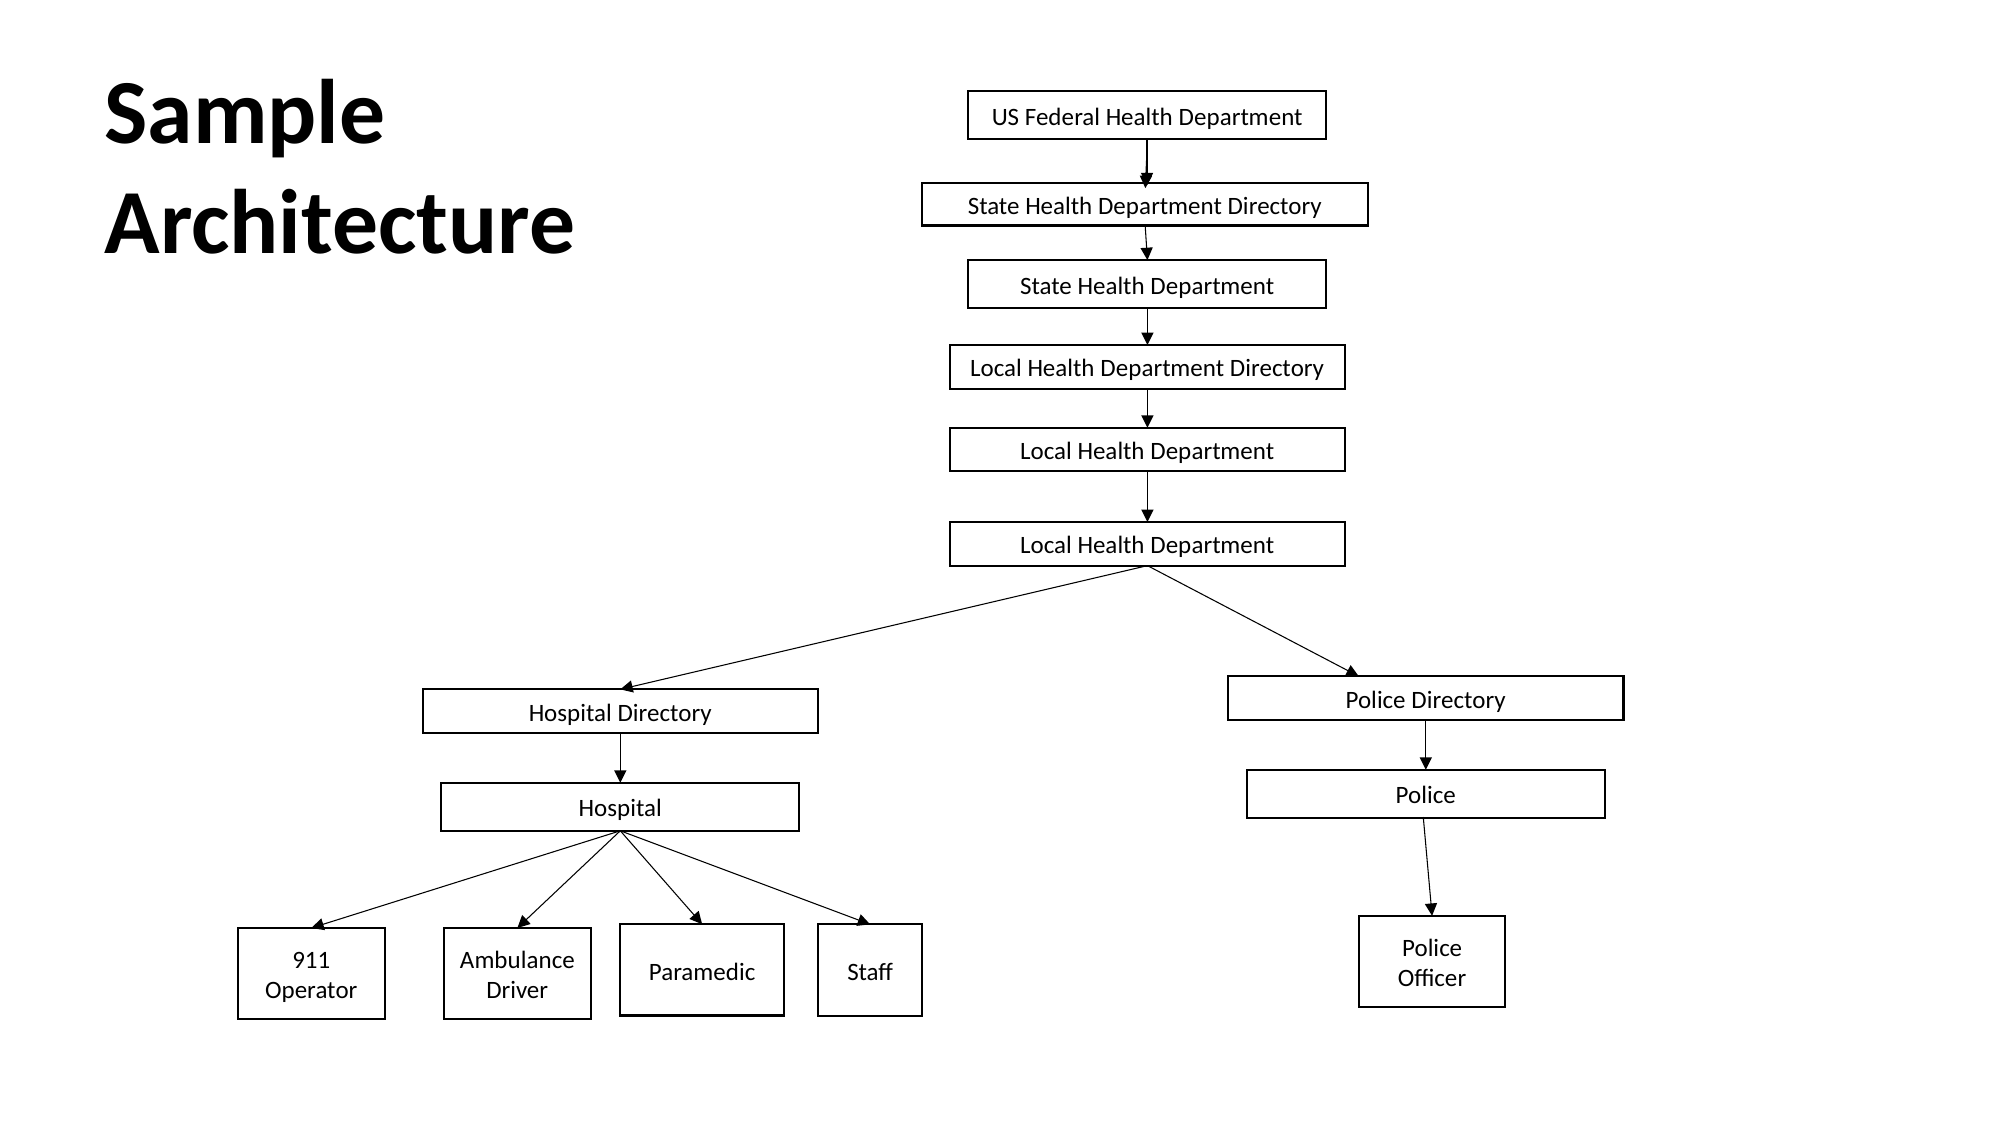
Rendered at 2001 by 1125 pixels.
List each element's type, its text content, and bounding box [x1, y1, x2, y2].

text_box 911 Operator [237, 927, 386, 1020]
text_box US Federal Health Department [967, 90, 1327, 140]
text_box Sample Architecture [90, 44, 630, 280]
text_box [311, 830, 517, 928]
text_box State Health Department [967, 259, 1327, 309]
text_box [1148, 565, 1359, 677]
text_box Hospital Directory [422, 688, 819, 734]
text_box Staff [817, 923, 923, 1017]
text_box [620, 565, 1148, 690]
text_box Police Directory [1227, 675, 1625, 721]
text_box Police [1246, 769, 1606, 819]
text_box Police Officer [1358, 915, 1506, 1008]
text_box Local Health Department Directory [949, 344, 1346, 390]
text_box Local Health Department [949, 521, 1346, 565]
text_box Hospital [440, 782, 800, 830]
text_box State Health Department Directory [921, 182, 1369, 227]
text_box Paramedic [619, 925, 785, 1017]
text_box Local Health Department [949, 427, 1346, 472]
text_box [1423, 817, 1433, 916]
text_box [620, 830, 871, 925]
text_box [517, 830, 621, 928]
text_box Ambulance Driver [443, 928, 592, 1020]
